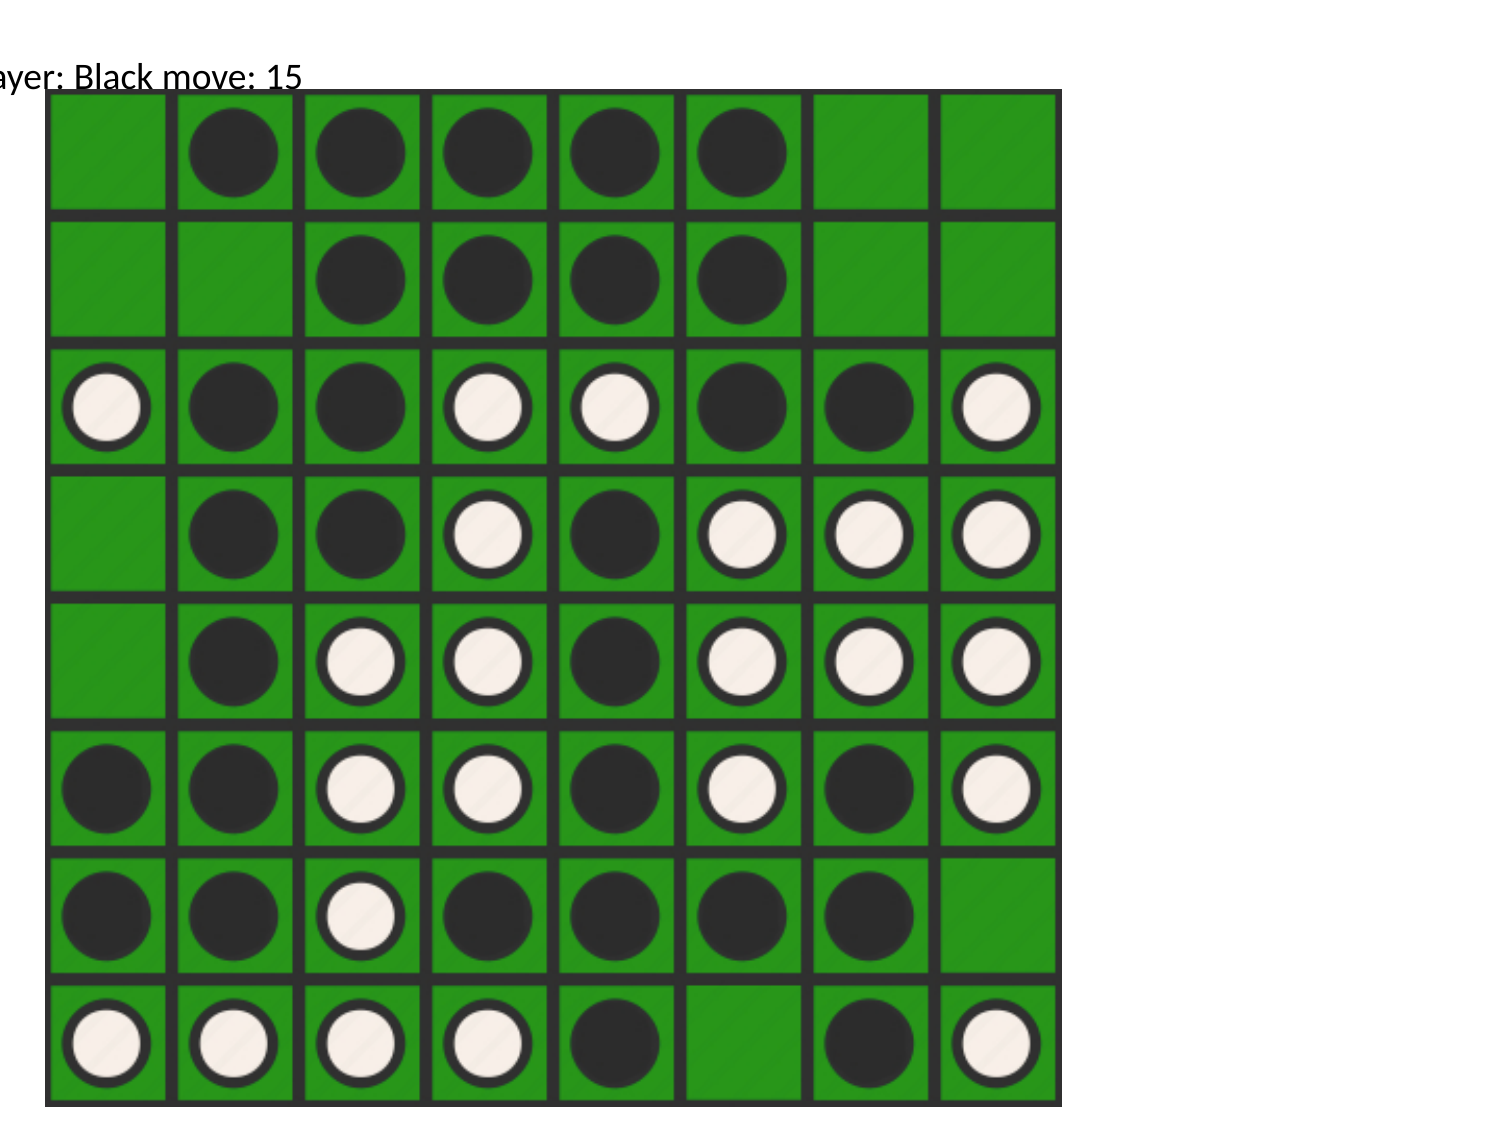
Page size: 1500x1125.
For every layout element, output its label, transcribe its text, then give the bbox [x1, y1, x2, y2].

picture [44, 89, 1062, 1107]
text_box turn: 49 player: Black move: 15 [0, 44, 319, 105]
